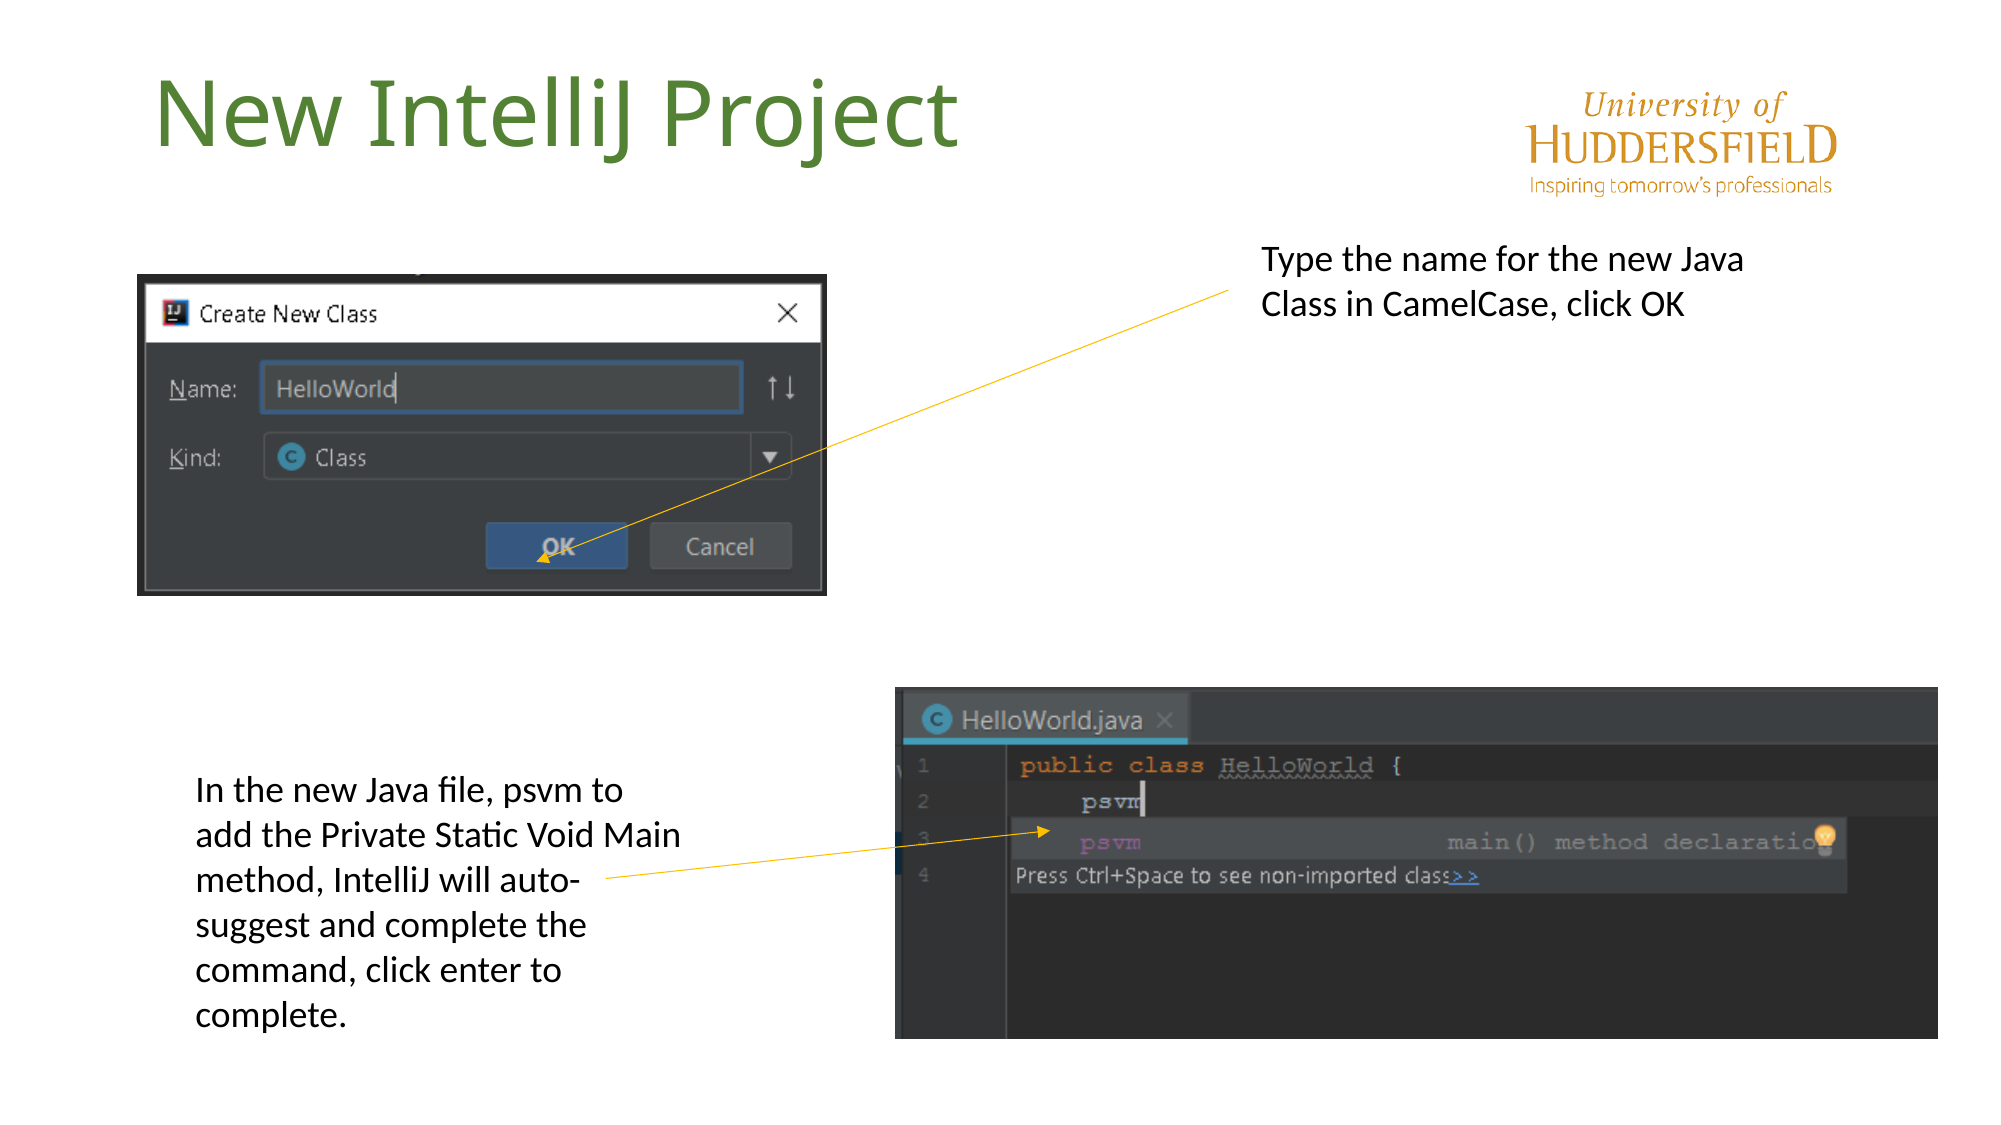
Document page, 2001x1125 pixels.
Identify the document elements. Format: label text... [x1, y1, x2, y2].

text_box In the new Java file, psvm to add the Private Static Void Main method, IntelliJ will auto-suggest and complete the command, click enter to complete. [180, 757, 705, 1042]
picture [137, 274, 827, 596]
picture [895, 687, 1938, 1039]
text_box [605, 830, 1050, 879]
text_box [536, 290, 1229, 562]
title New IntelliJ Project [137, 59, 1863, 226]
text_box Type the name for the new Java Class in CamelCase, click OK [1246, 226, 1771, 332]
